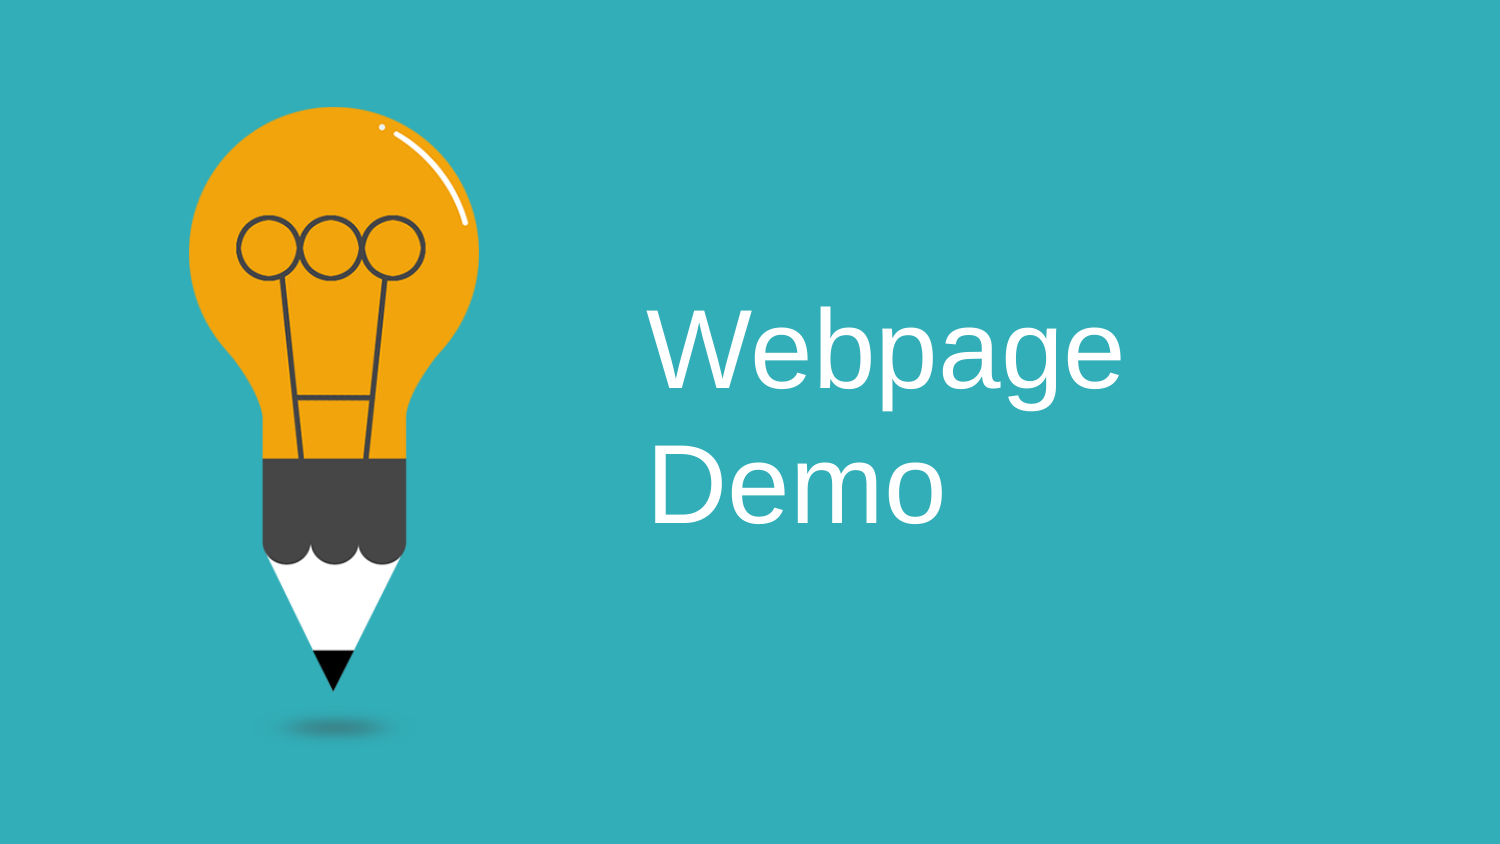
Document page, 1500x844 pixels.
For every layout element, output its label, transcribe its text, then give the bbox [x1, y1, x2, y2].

picture [189, 107, 479, 751]
text_box Webpage Demo [631, 268, 1341, 553]
